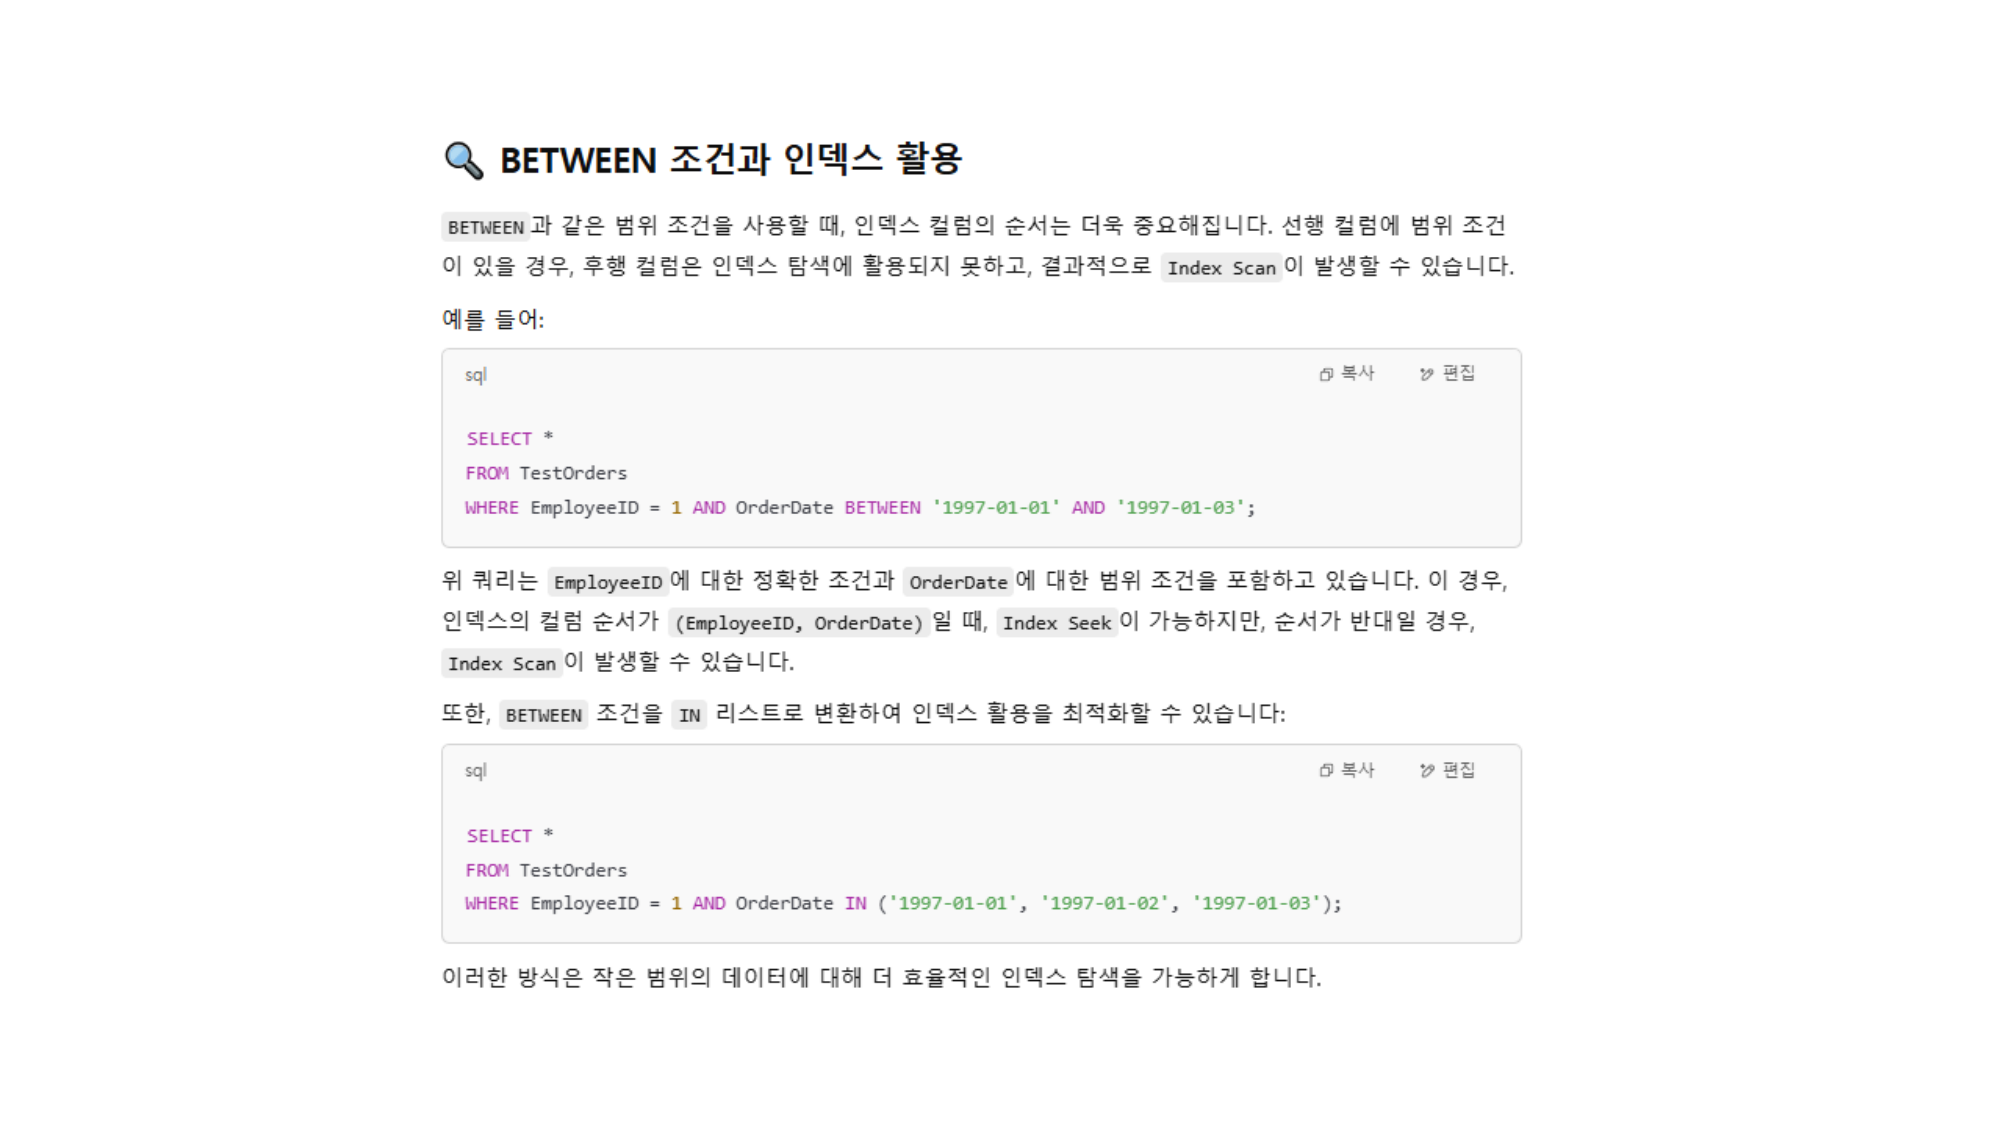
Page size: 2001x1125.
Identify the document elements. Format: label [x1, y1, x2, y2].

picture [404, 109, 1596, 1016]
